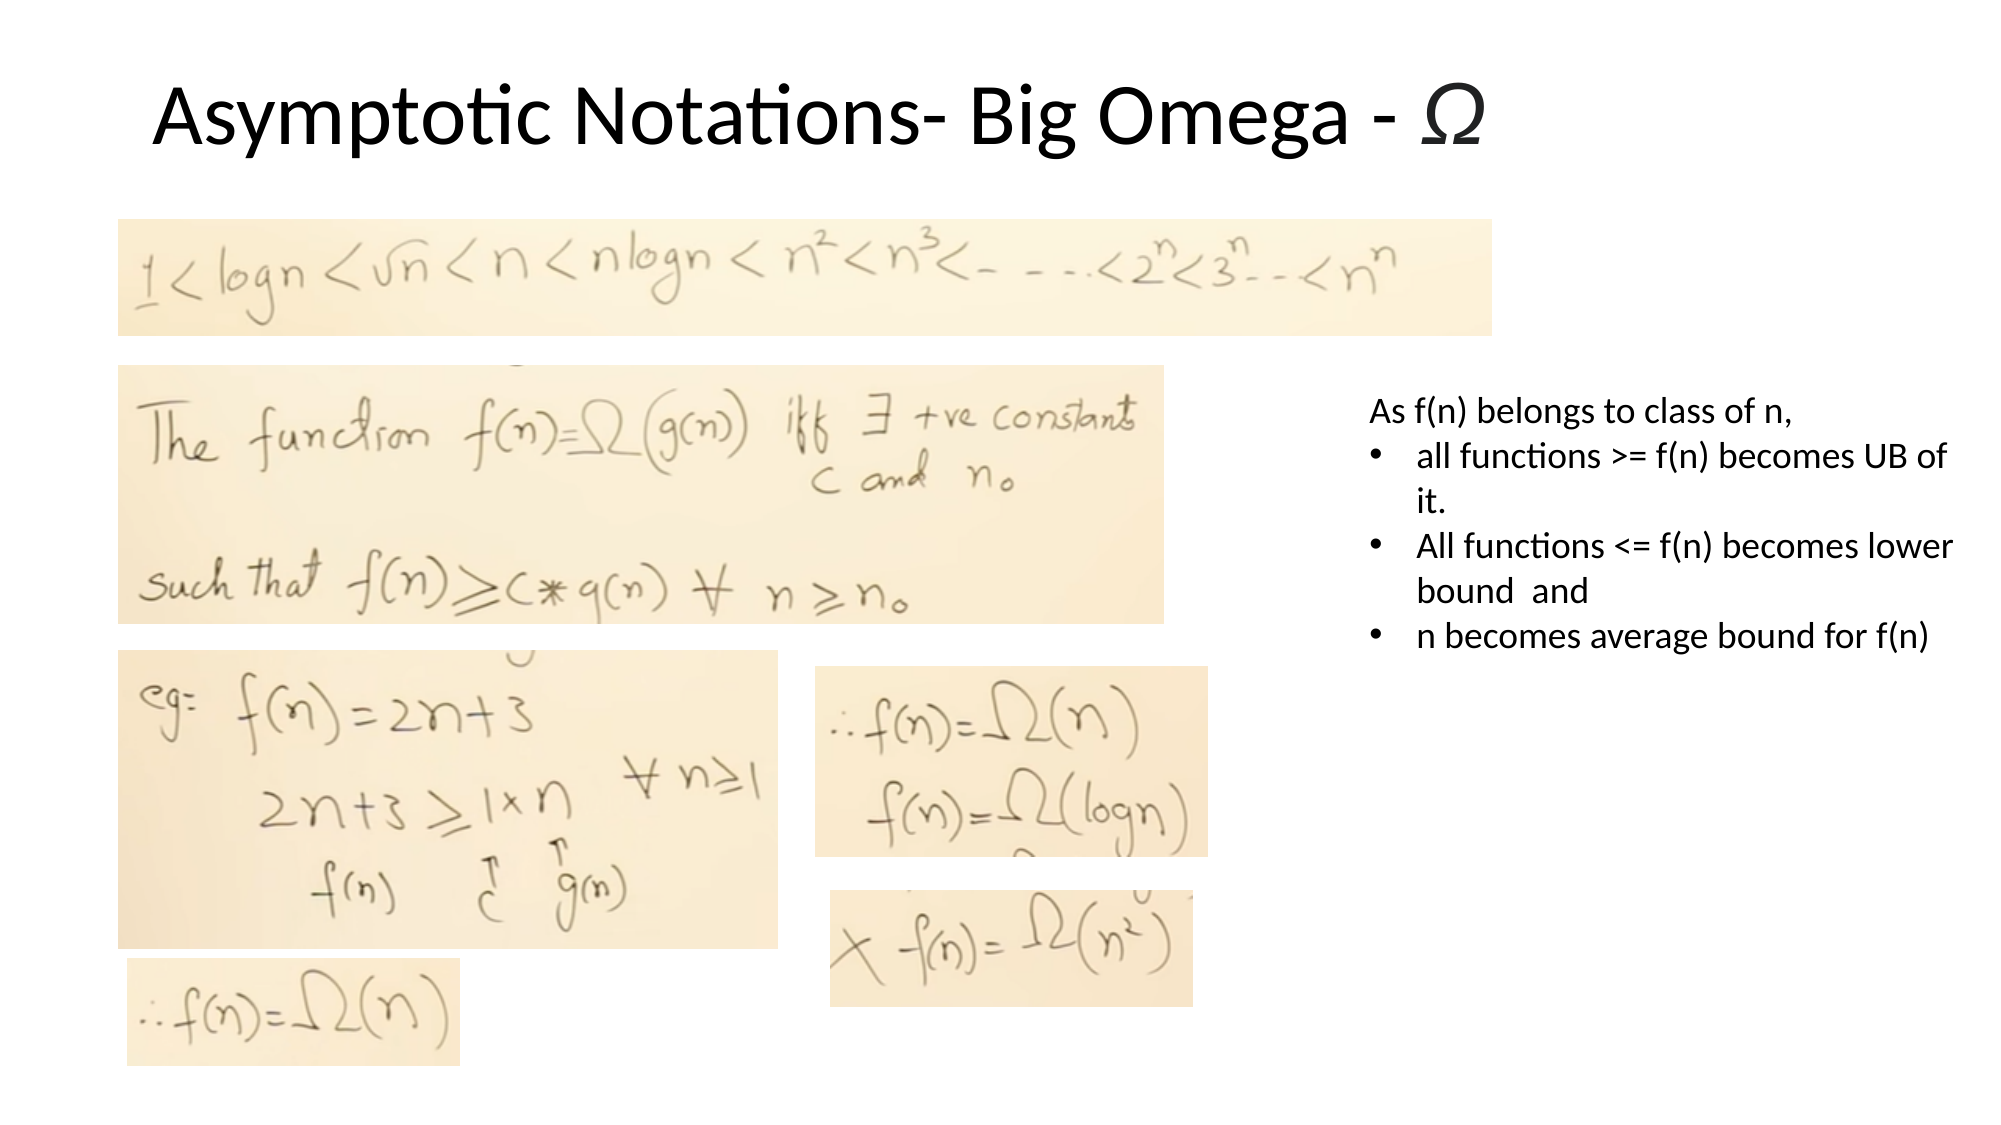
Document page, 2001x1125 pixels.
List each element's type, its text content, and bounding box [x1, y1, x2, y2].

picture [830, 890, 1194, 1007]
picture [117, 650, 778, 950]
title Asymptotic Notations- Big Omega - Ω [137, 59, 1863, 278]
text_box As f(n) belongs to class of n, all functions >= f(n) becomes UB of it. All functions <= f(n) becomes lower bound and n becomes average bound for f(n) [1354, 378, 2000, 664]
picture [117, 365, 1164, 624]
picture [117, 219, 1492, 336]
picture [815, 666, 1208, 858]
picture [127, 958, 460, 1066]
